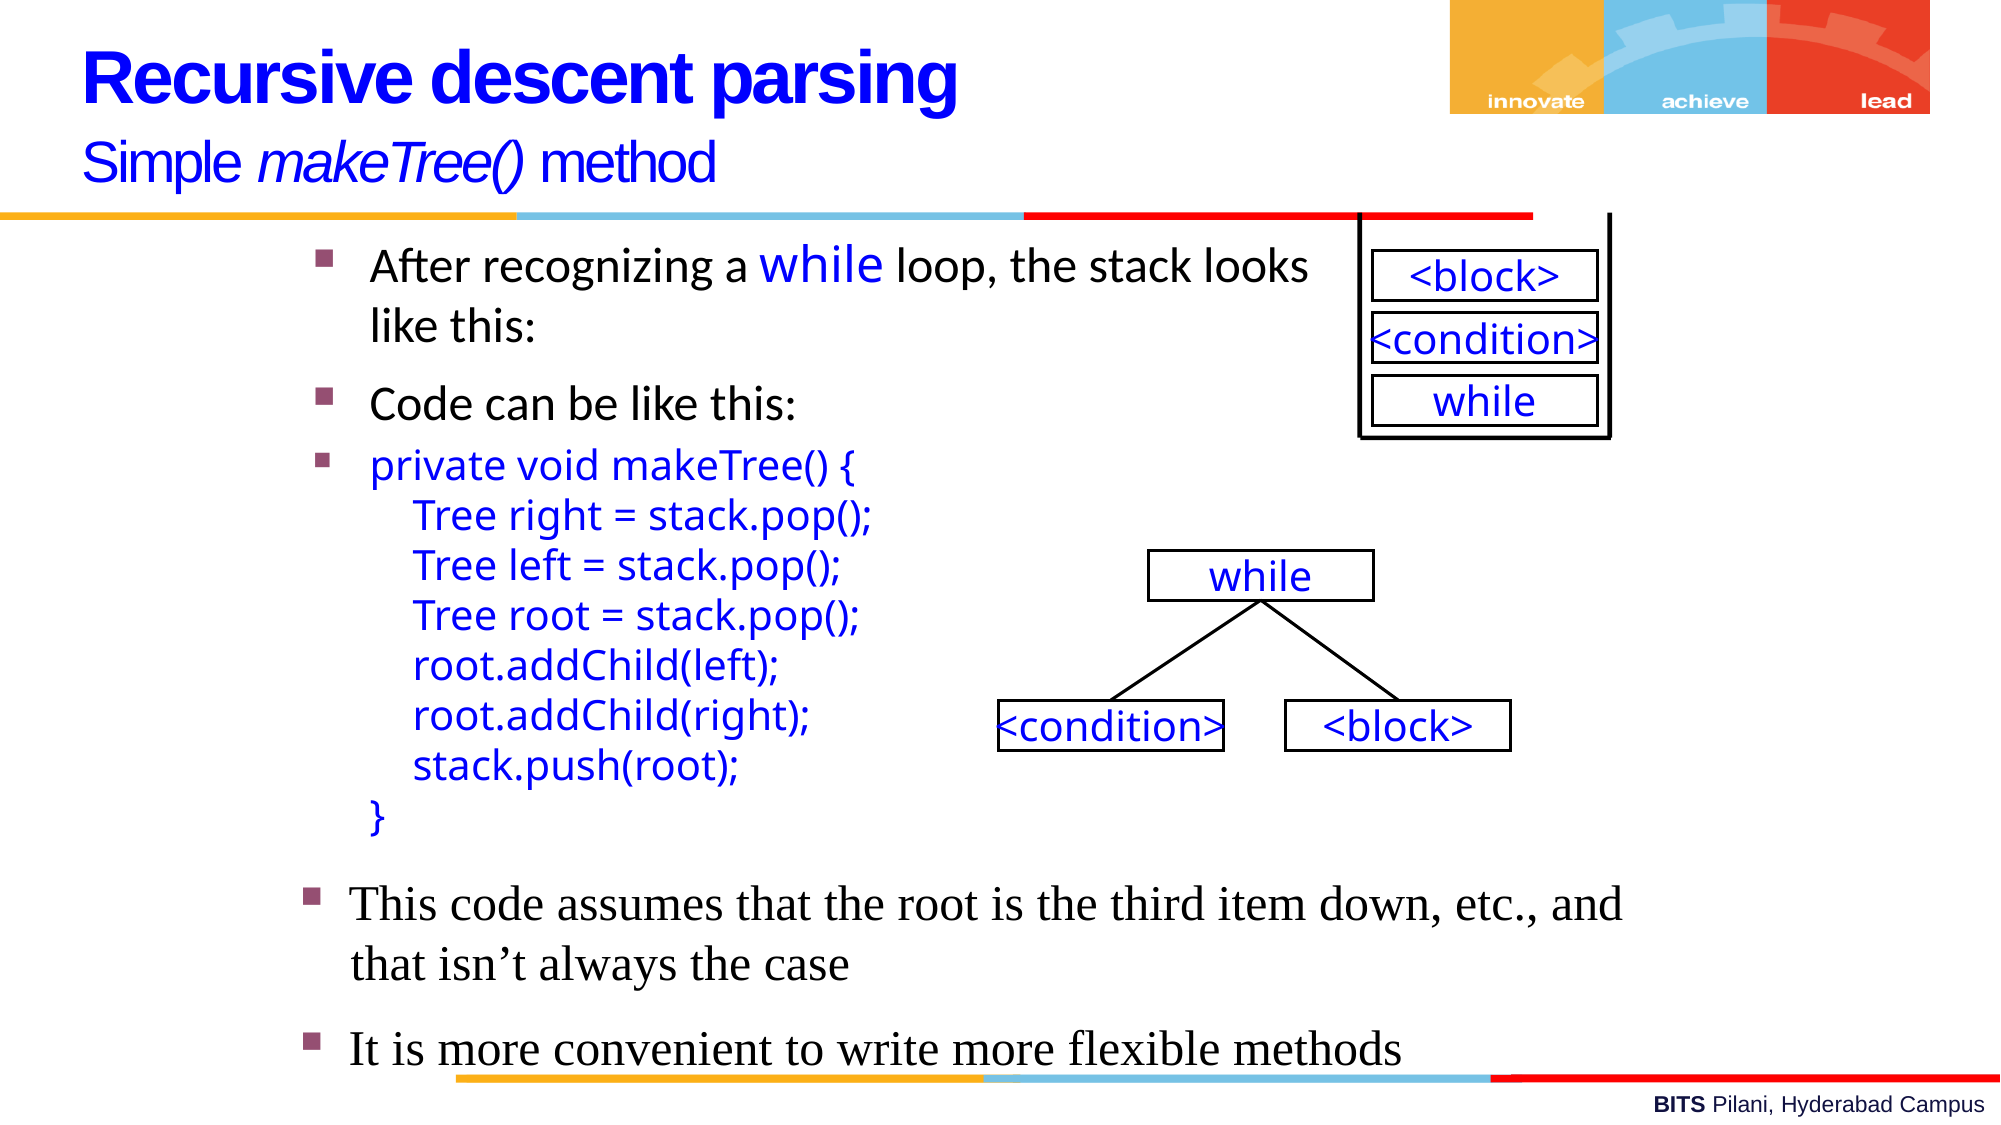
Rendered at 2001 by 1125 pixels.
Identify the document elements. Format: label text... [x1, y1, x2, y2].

picture [1449, 0, 1930, 114]
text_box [1359, 212, 1611, 438]
text_box This code assumes that the root is the third item down, etc., and that isn’t always the case It is more convenient to write more flexible methods [285, 862, 1686, 1083]
list Recursive descent parsing Simple makeTree() method [66, 24, 1450, 213]
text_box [998, 550, 1511, 751]
text_box After recognizing a while loop, the stack looks like this: [298, 225, 1336, 401]
text_box Code can be like this: private void makeTree() { Tree right = stack.pop(); Tree left = stack.pop(); Tree root = stack.pop(); root.addChild(left); root.addChild(right); stack.push(root); } [298, 362, 1186, 862]
